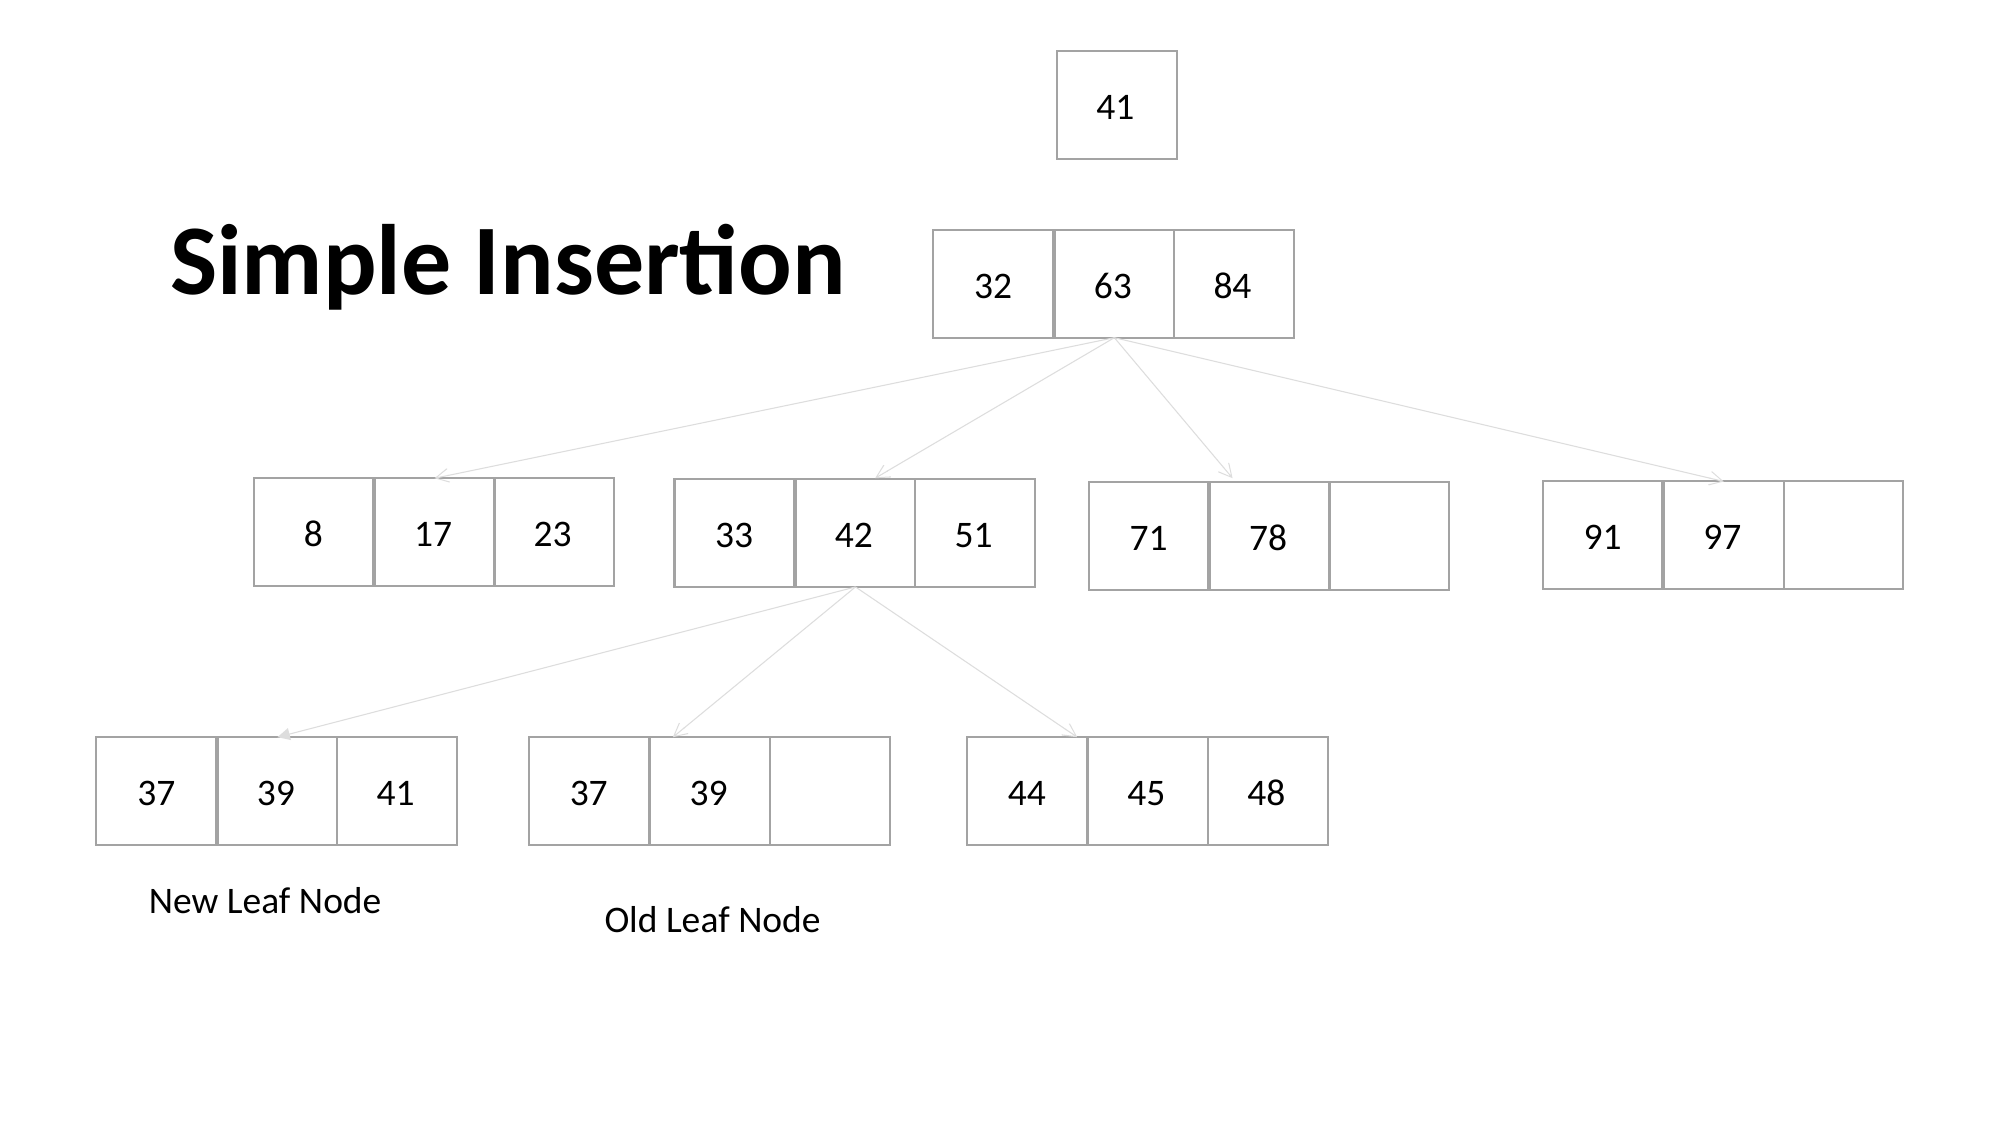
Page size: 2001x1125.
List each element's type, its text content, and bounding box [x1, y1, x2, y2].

text_box 32 [957, 253, 1029, 314]
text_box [277, 586, 856, 738]
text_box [253, 478, 615, 586]
text_box [95, 736, 217, 846]
text_box Old Leaf Node [589, 887, 836, 948]
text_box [1114, 337, 1724, 482]
text_box [1054, 229, 1173, 337]
text_box 84 [1196, 253, 1269, 314]
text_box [1088, 482, 1450, 590]
text_box New Leaf Node [134, 868, 397, 928]
text_box [1173, 229, 1295, 337]
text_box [856, 586, 1078, 738]
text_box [674, 479, 1035, 586]
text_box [1057, 51, 1177, 159]
text_box Simple Insertion [141, 187, 862, 323]
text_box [553, 738, 890, 845]
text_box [1542, 481, 1904, 589]
text_box 41 [360, 760, 432, 821]
text_box [336, 738, 458, 846]
text_box [932, 229, 1054, 337]
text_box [434, 337, 875, 479]
text_box 37 [120, 760, 192, 821]
text_box [528, 738, 649, 846]
text_box 39 [240, 760, 312, 821]
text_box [966, 737, 1328, 845]
text_box [217, 736, 336, 846]
text_box 63 [1077, 253, 1149, 314]
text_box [875, 337, 1114, 479]
